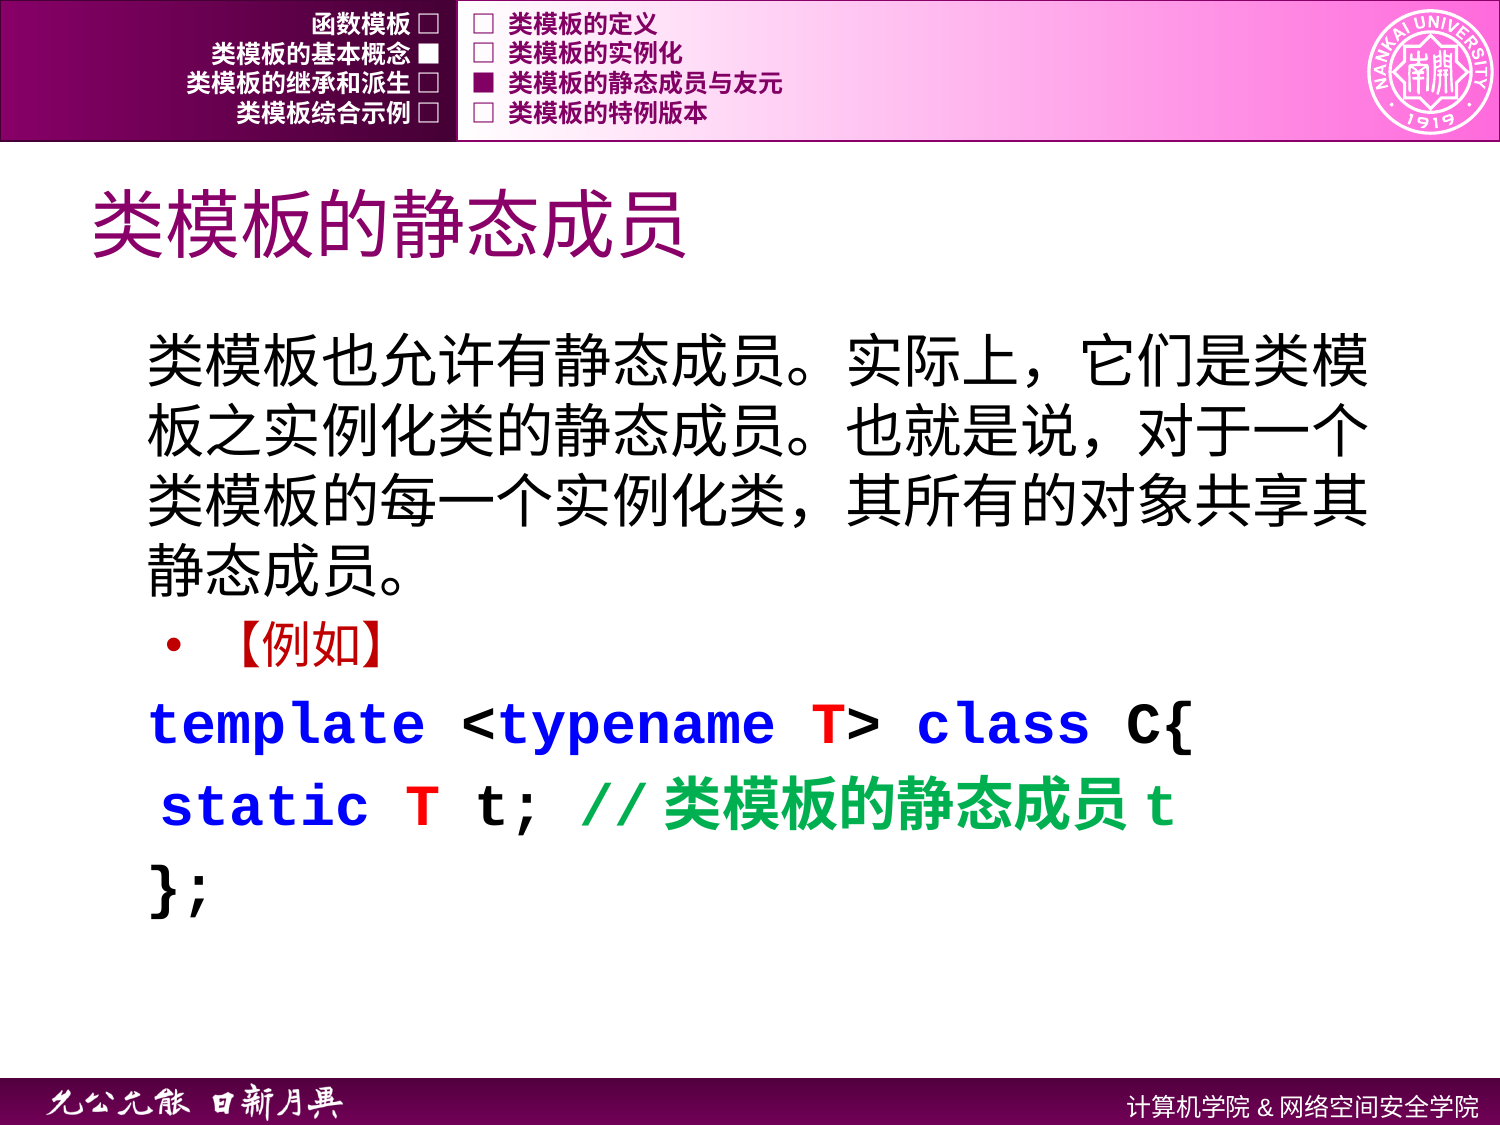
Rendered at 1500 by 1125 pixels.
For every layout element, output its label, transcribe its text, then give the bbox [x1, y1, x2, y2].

text_box □ 类模板的实例化 [459, 36, 1361, 66]
text_box □ 类模板的定义 [459, 7, 1361, 36]
title 类模板的静态成员 [74, 163, 1426, 282]
text_box □ 类模板的特例版本 [459, 95, 1361, 129]
text_box 函数模板 □ [0, 7, 459, 36]
text_box 类模板的继承和派生 □ [0, 66, 459, 95]
list 类模板也允许有静态成员。实际上，它们是类模板之实例化类的静态成员。也就是说，对于一个类模板的每一个实例化类，其所有的对象共享其静态成员。 【例如】 template <typename T> class C{ static T t; //类模板的静态成员t }; [74, 316, 1426, 1055]
text_box 类模板综合示例 □ [0, 95, 459, 129]
picture [35, 1081, 356, 1122]
text_box ■ 类模板的静态成员与友元 [459, 66, 1361, 95]
text_box 类模板的基本概念 ■ [0, 36, 459, 66]
